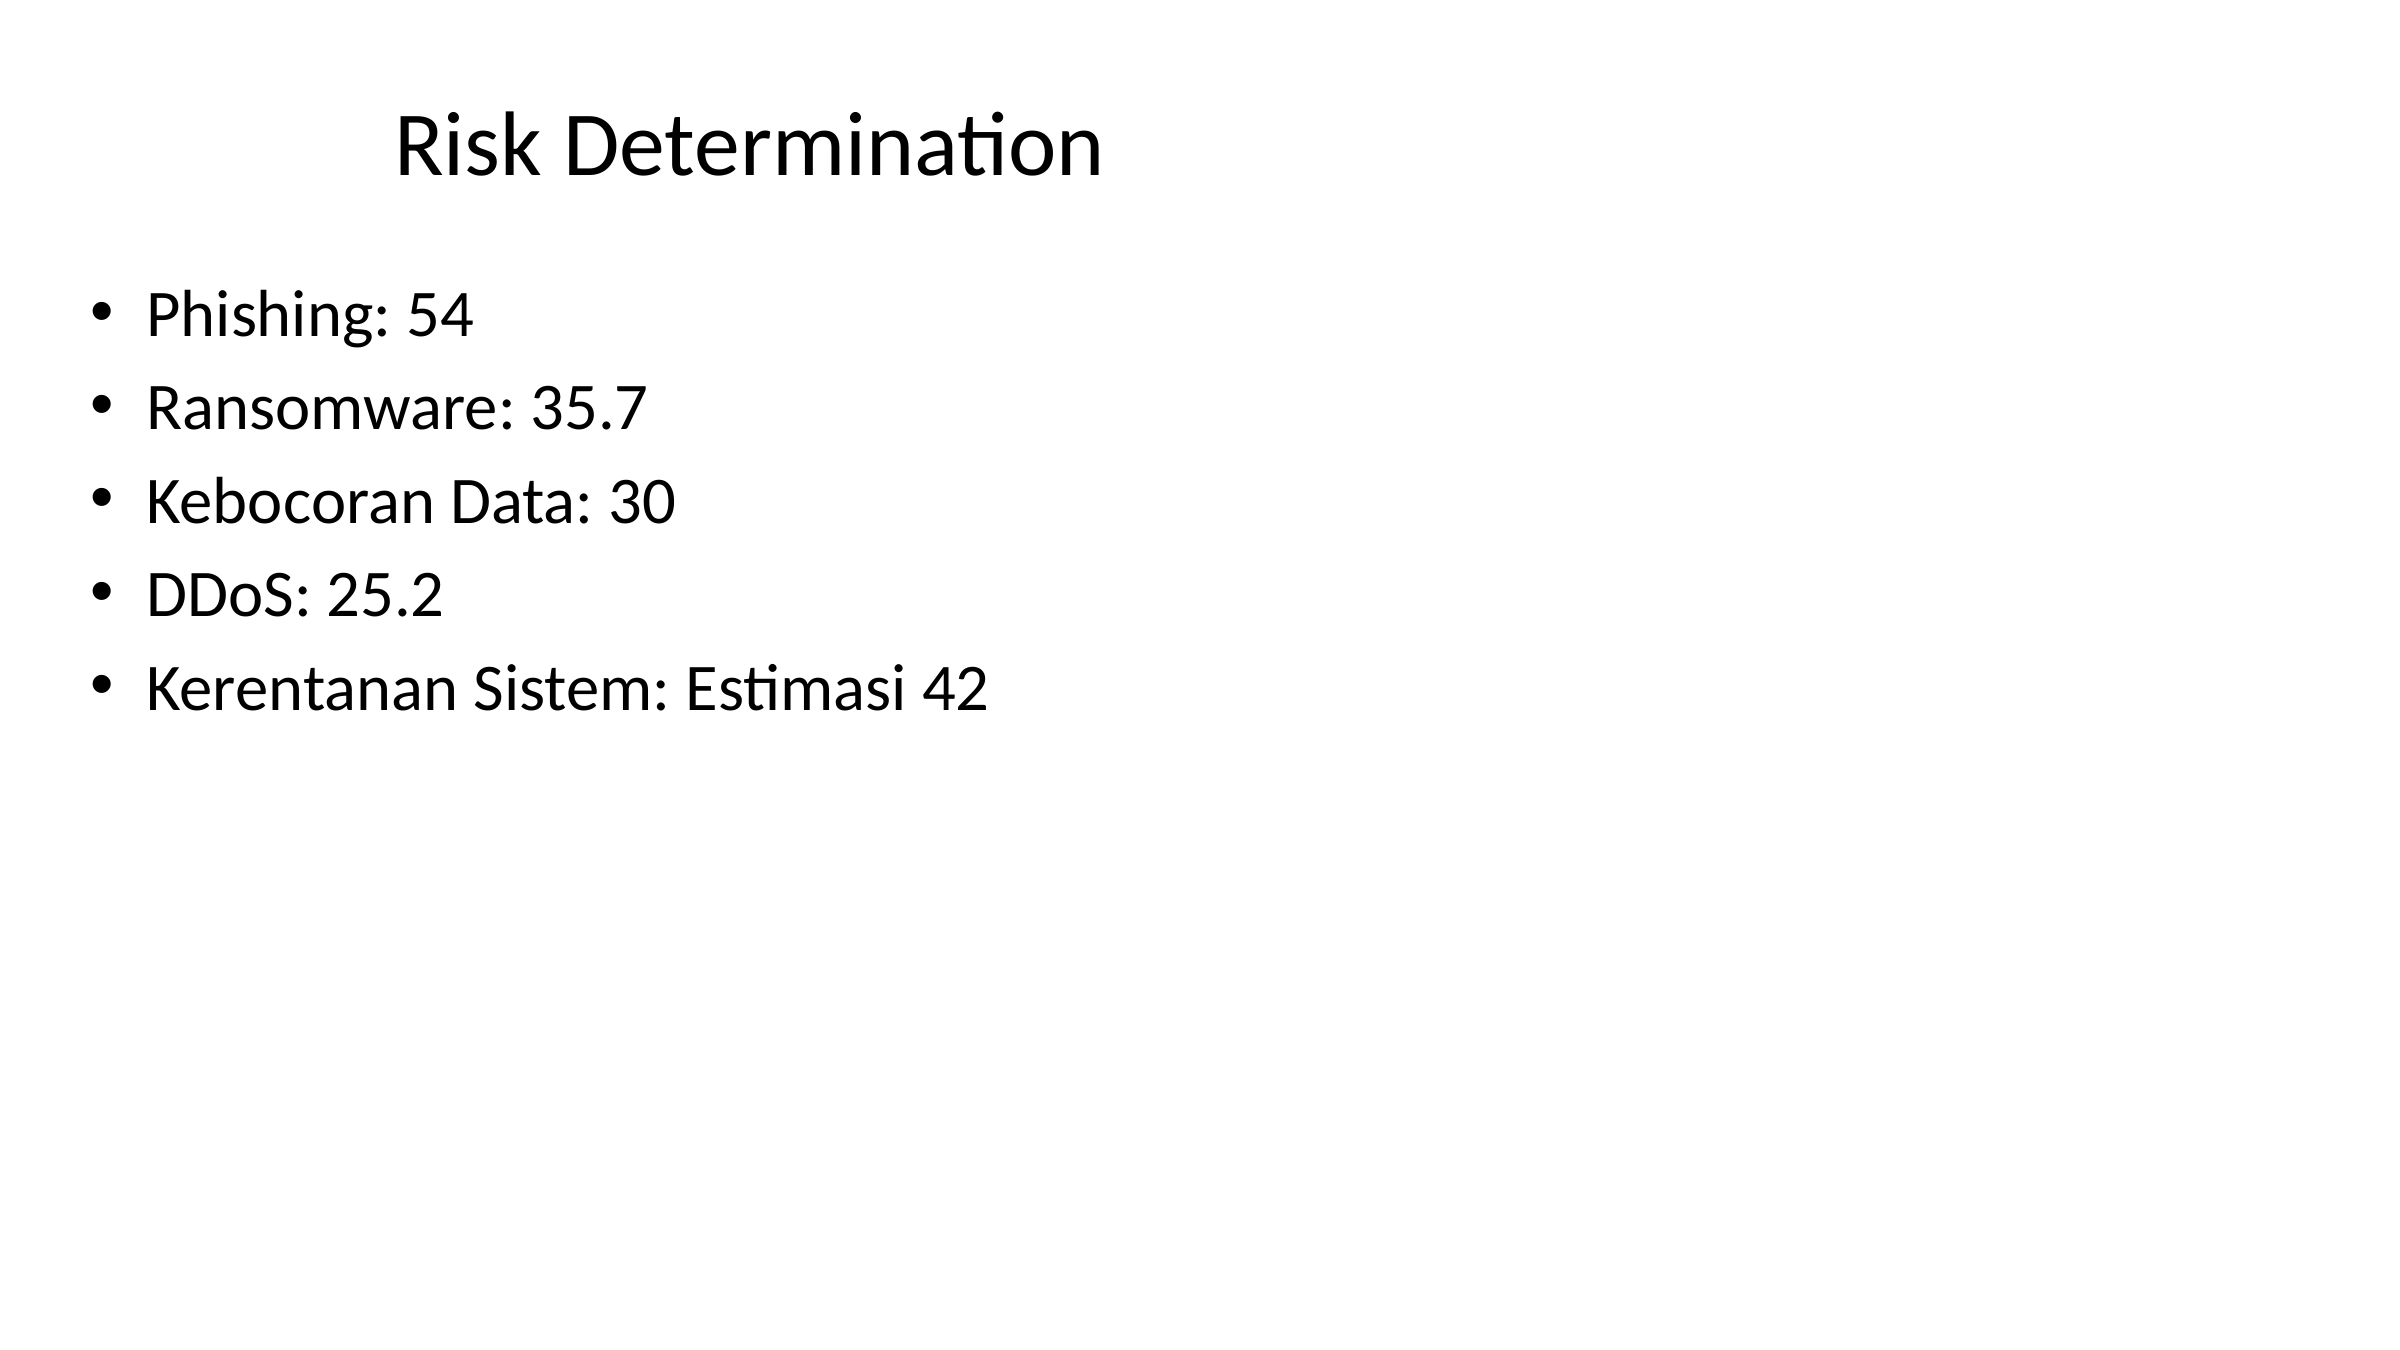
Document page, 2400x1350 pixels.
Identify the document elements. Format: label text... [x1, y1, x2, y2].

title Risk Determination [75, 45, 1425, 233]
list Phishing: 54 Ransomware: 35.7 Kebocoran Data: 30 DDoS: 25.2 Kerentanan Sistem: Estimasi 42 [75, 262, 1425, 1005]
